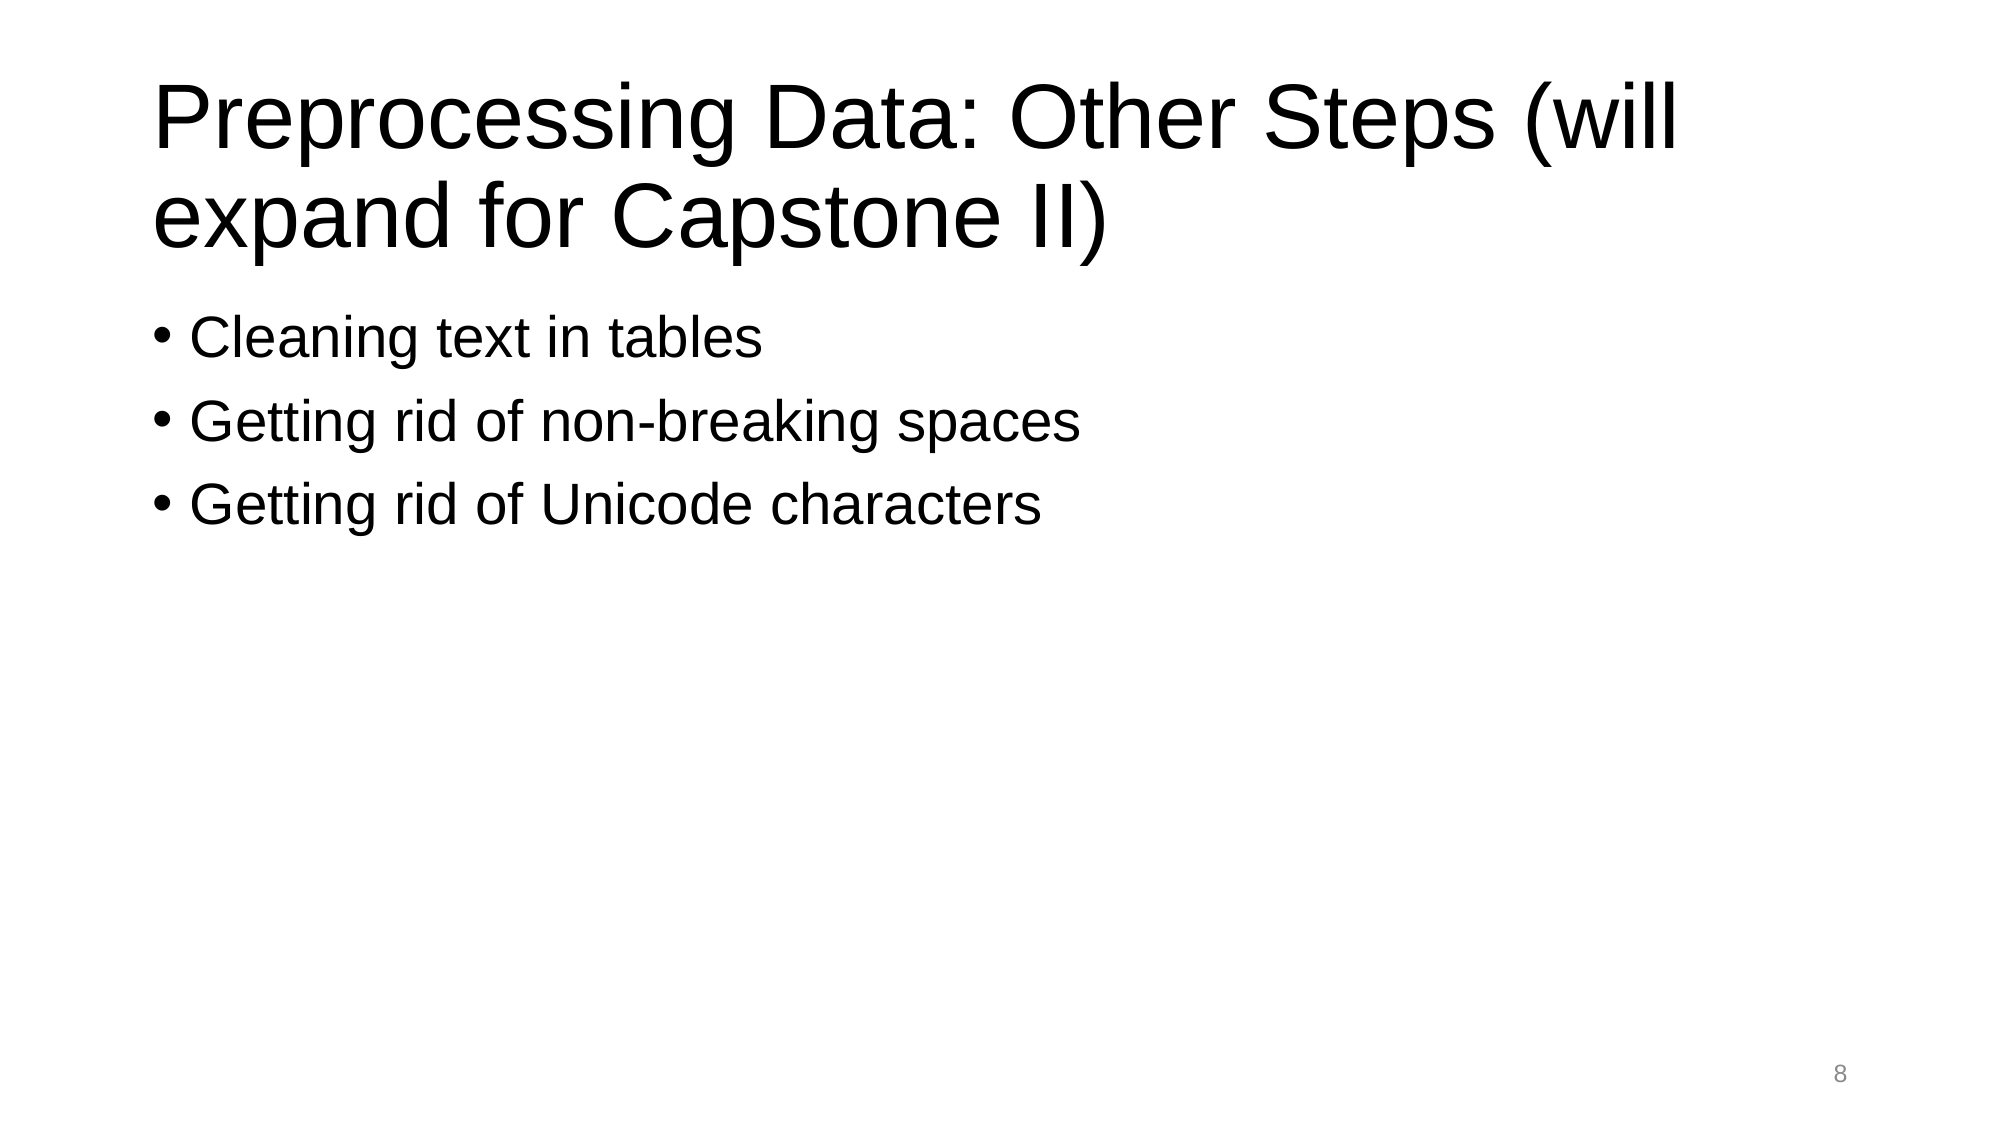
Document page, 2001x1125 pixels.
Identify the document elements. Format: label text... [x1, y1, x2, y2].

list Cleaning text in tables Getting rid of non-breaking spaces Getting rid of Unicode characters [137, 299, 1863, 1014]
title Preprocessing Data: Other Steps (will expand for Capstone II) [137, 59, 1863, 278]
slide_number 8 [1412, 1042, 1863, 1103]
